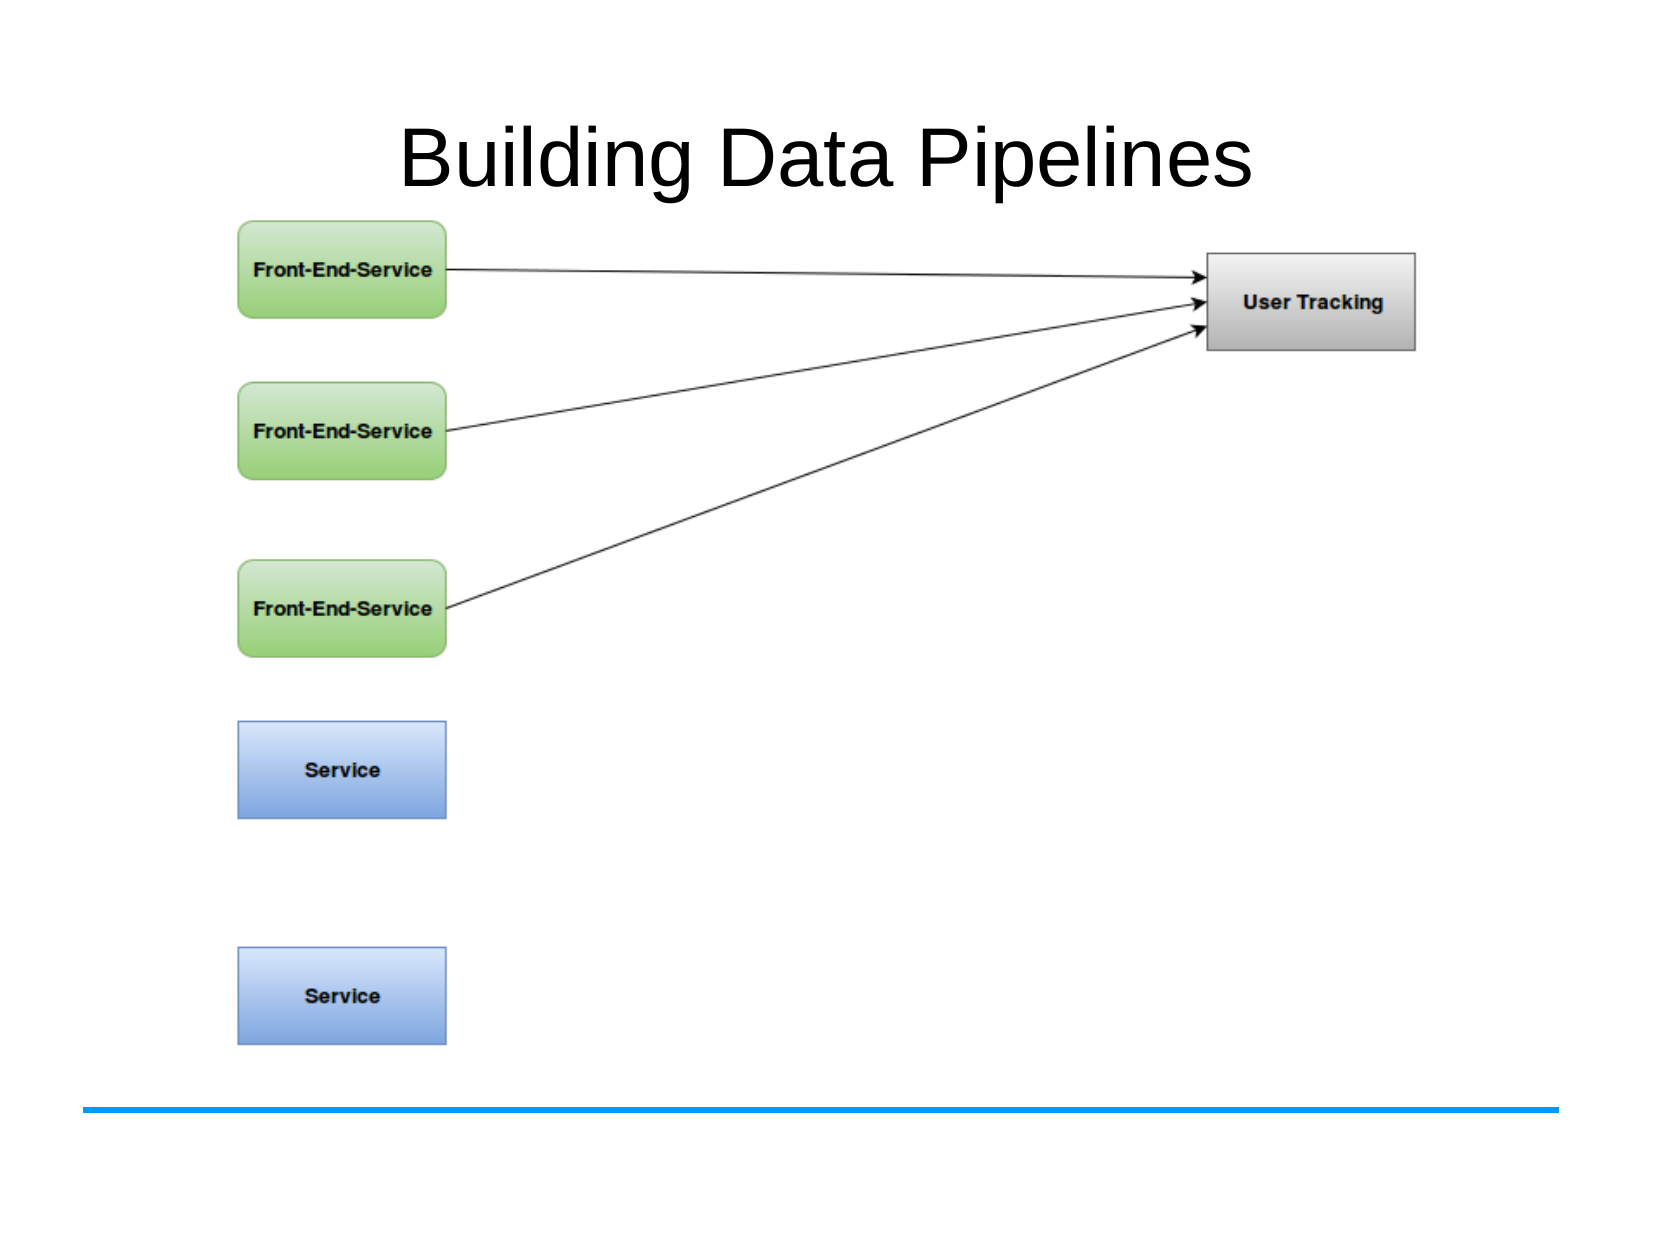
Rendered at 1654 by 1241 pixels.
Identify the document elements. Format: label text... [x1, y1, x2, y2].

picture [235, 219, 1418, 1047]
text_box Building Data Pipelines [82, 49, 1571, 257]
